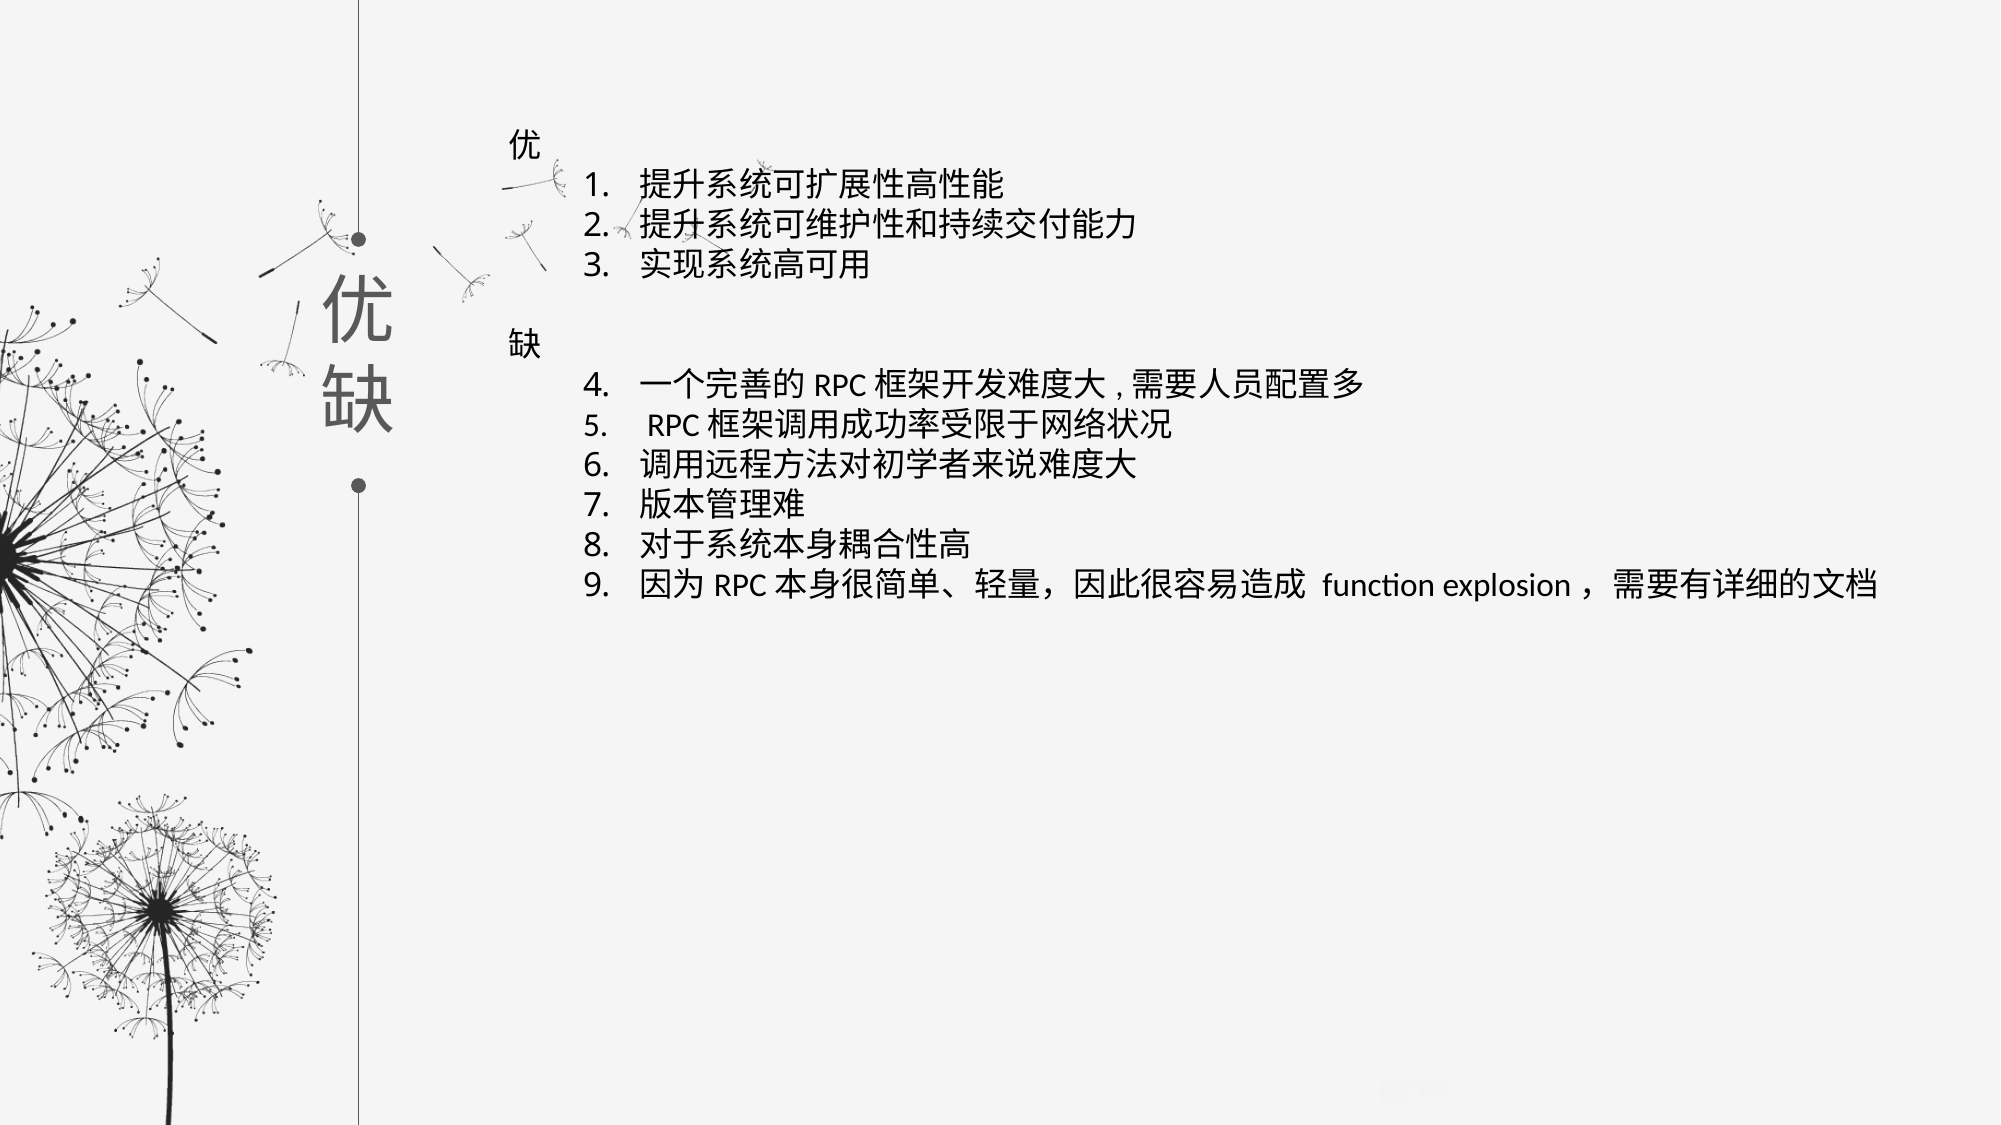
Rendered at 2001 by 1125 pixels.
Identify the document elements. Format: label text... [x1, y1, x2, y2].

text_box 优 提升系统可扩展性高性能 提升系统可维护性和持续交付能力 实现系统高可用 缺 一个完善的RPC框架开发难度大,需要人员配置多 RPC框架调用成功率受限于网络状况 调用远程方法对初学者来说难度大 版本管理难 对于系统本身耦合性高 因为RPC本身很简单、轻量，因此很容易造成 function explosion，需要有详细的文档 [819, 116, 1894, 611]
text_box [0, 0, 815, 1125]
